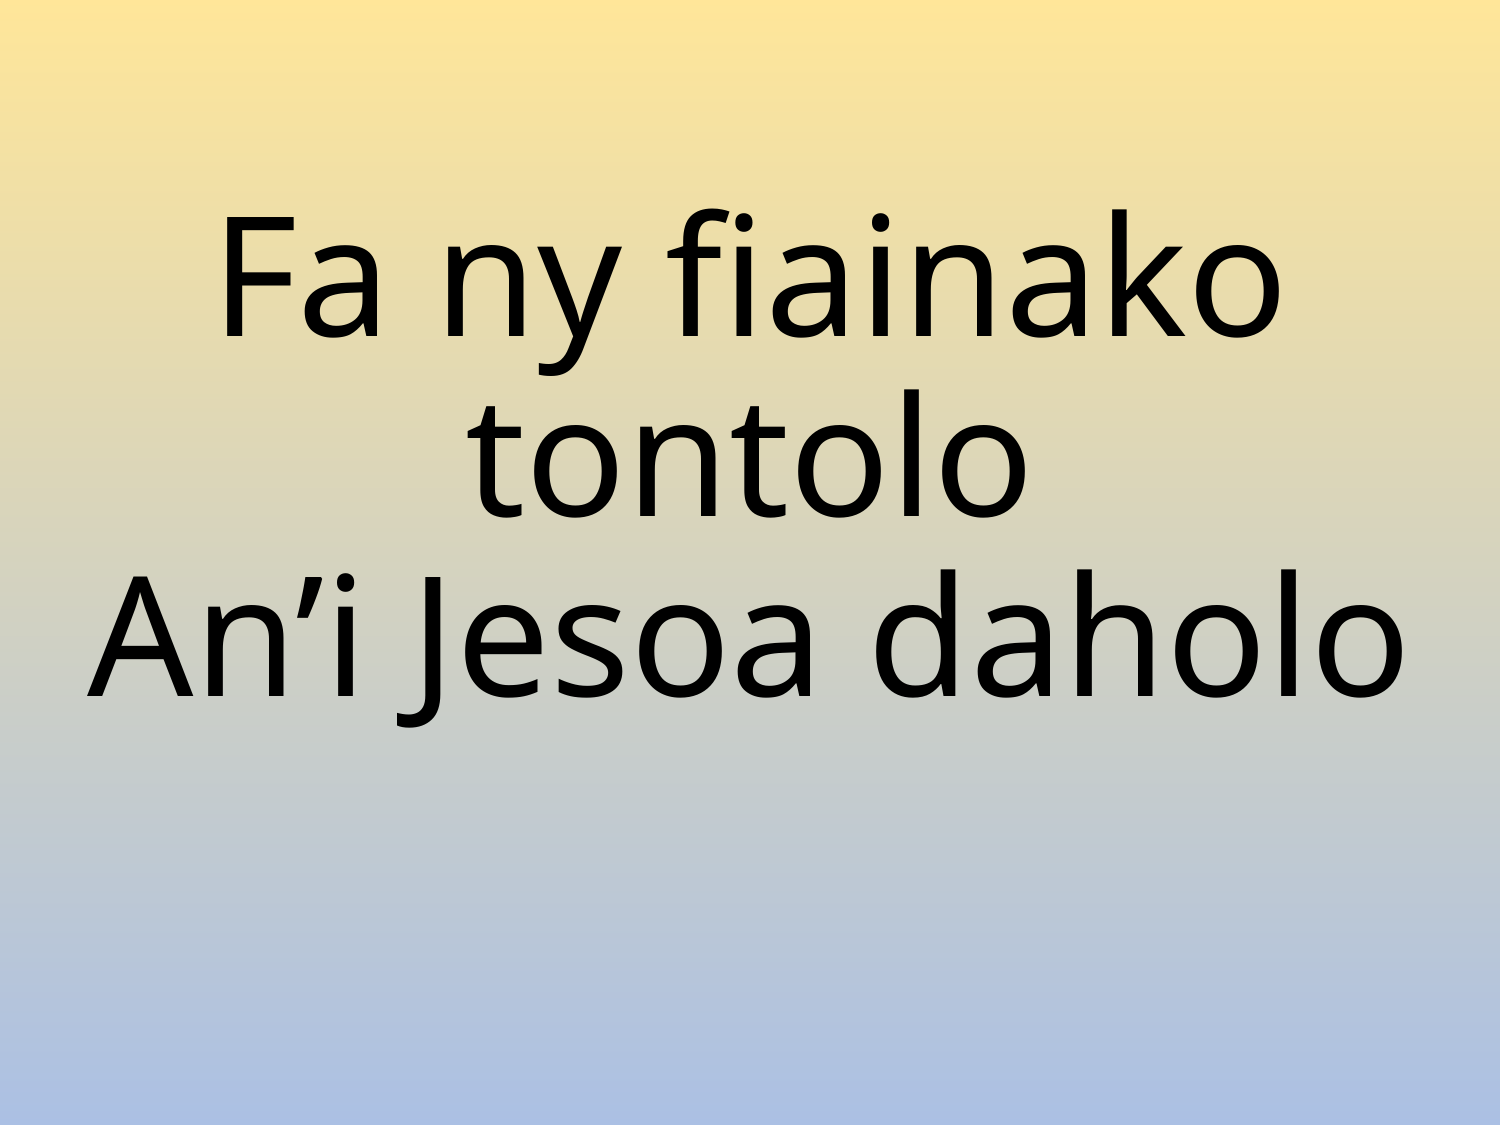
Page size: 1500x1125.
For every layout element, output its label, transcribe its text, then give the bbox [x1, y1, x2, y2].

title Fa ny fiainako tontolo An’i Jesoa daholo [0, 0, 1500, 1125]
